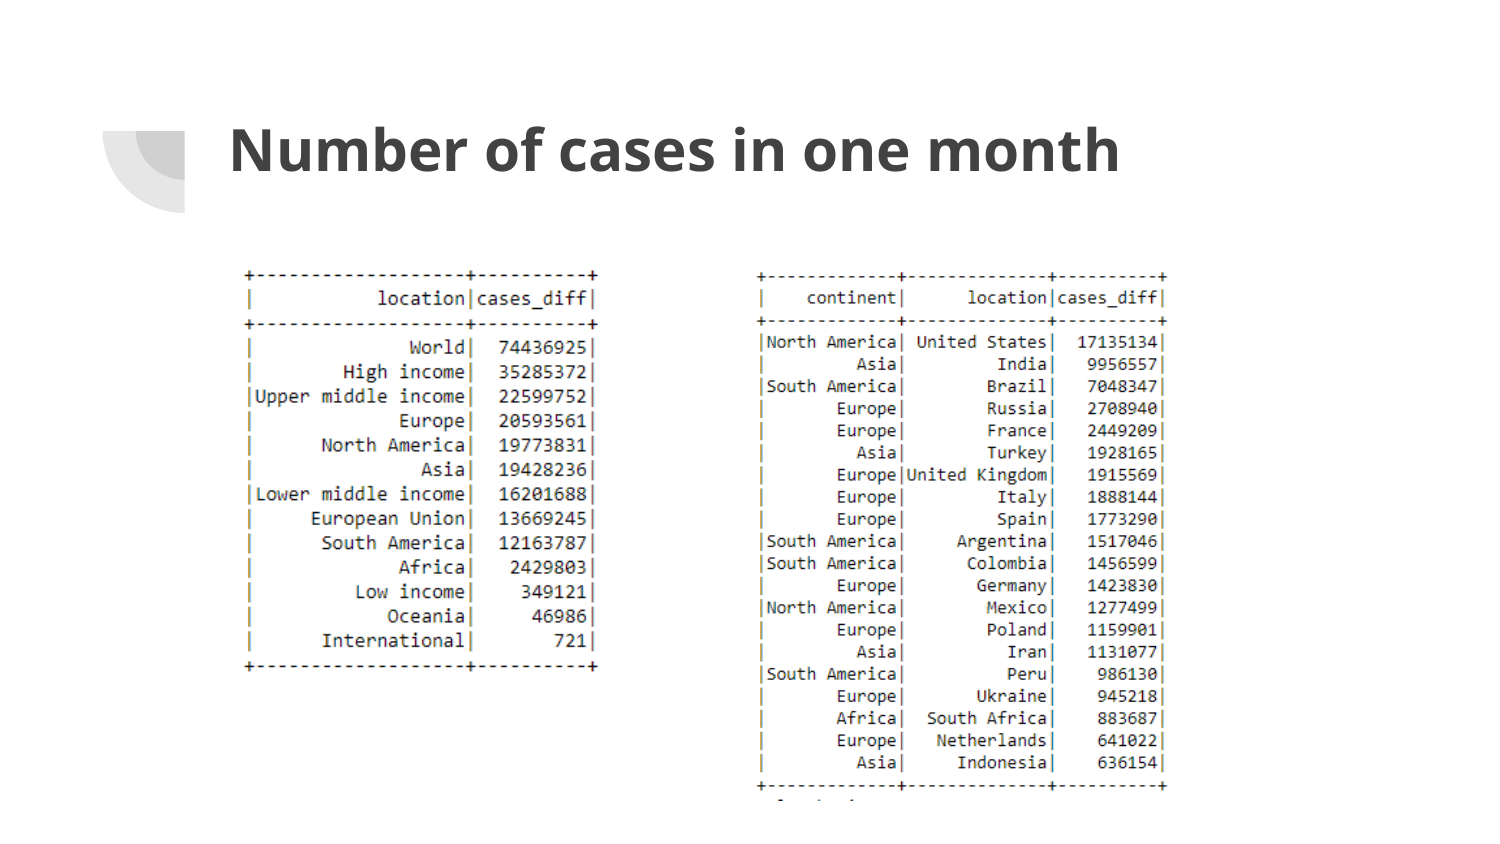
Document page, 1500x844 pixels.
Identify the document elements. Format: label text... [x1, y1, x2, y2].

picture [234, 261, 612, 686]
title Number of cases in one month [213, 98, 1368, 263]
picture [749, 261, 1181, 801]
